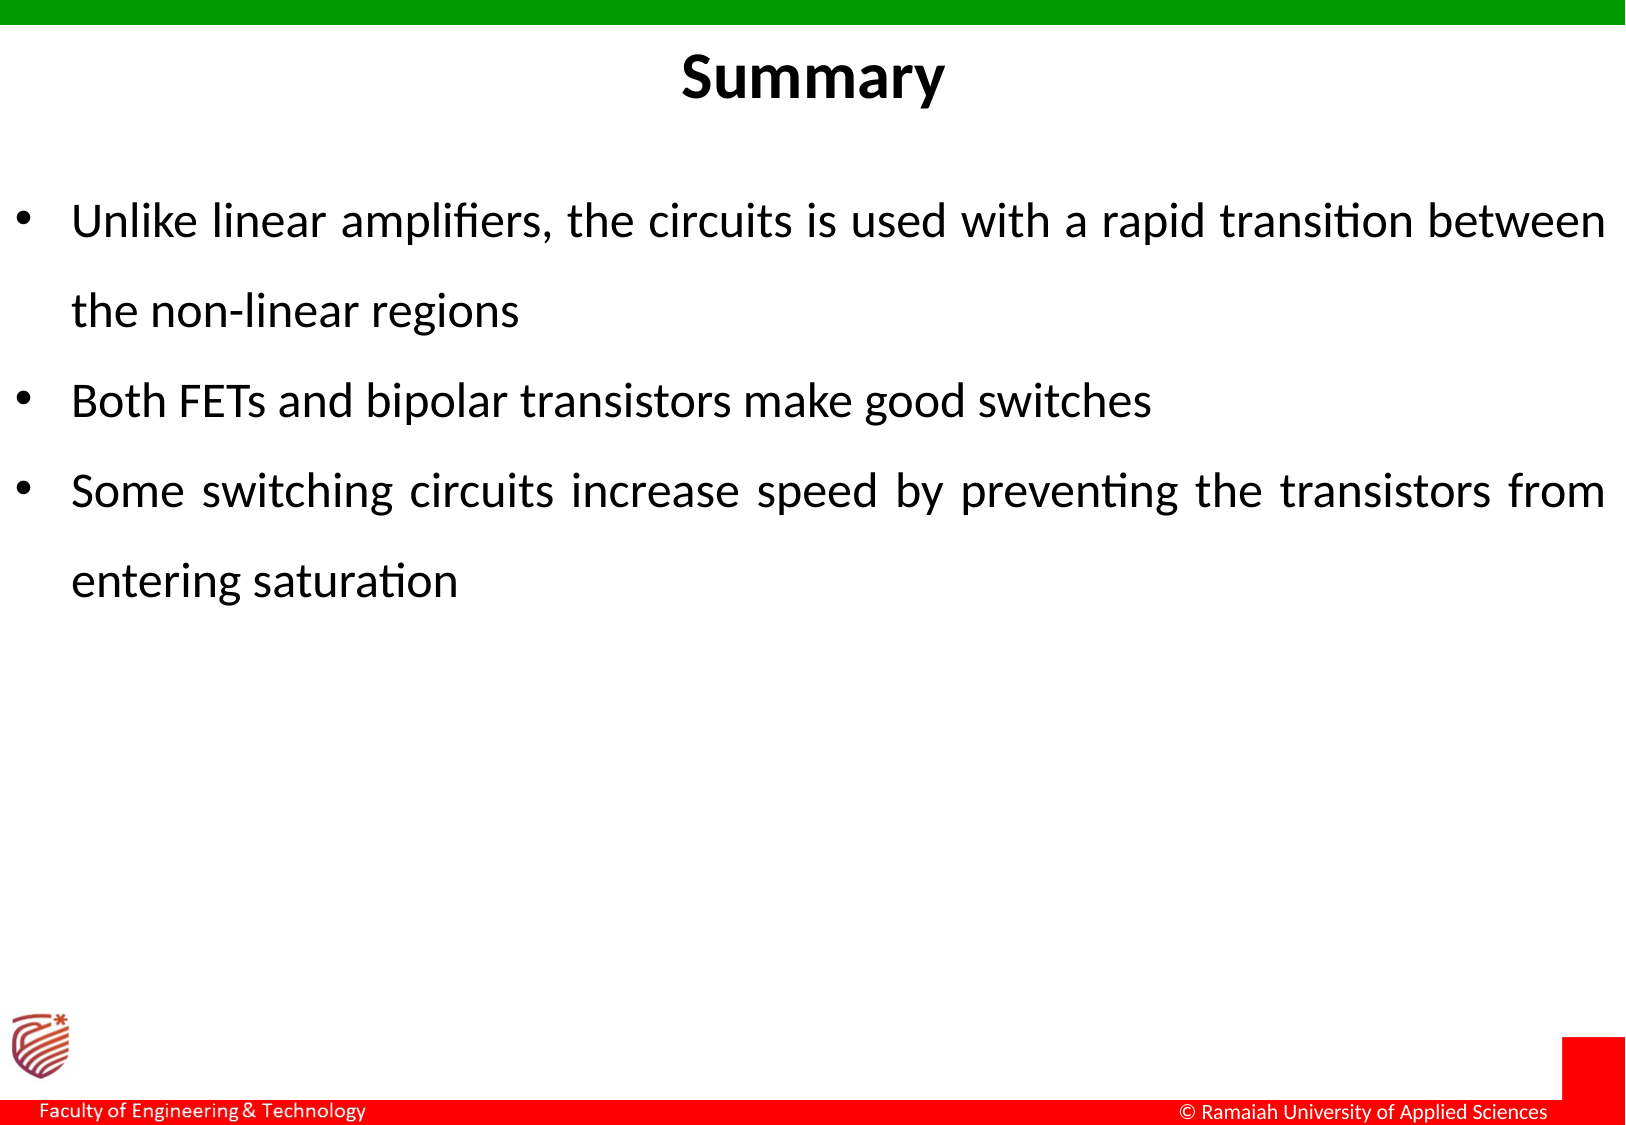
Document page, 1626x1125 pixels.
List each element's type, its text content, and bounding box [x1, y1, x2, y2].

text_box Unlike linear amplifiers, the circuits is used with a rapid transition between the non-linear regions Both FETs and bipolar transistors make good switches Some switching circuits increase speed by preventing the transistors from entering saturation [0, 149, 1623, 975]
picture [4, 999, 80, 1084]
picture [24, 1090, 382, 1125]
text_box Summary [666, 24, 961, 120]
